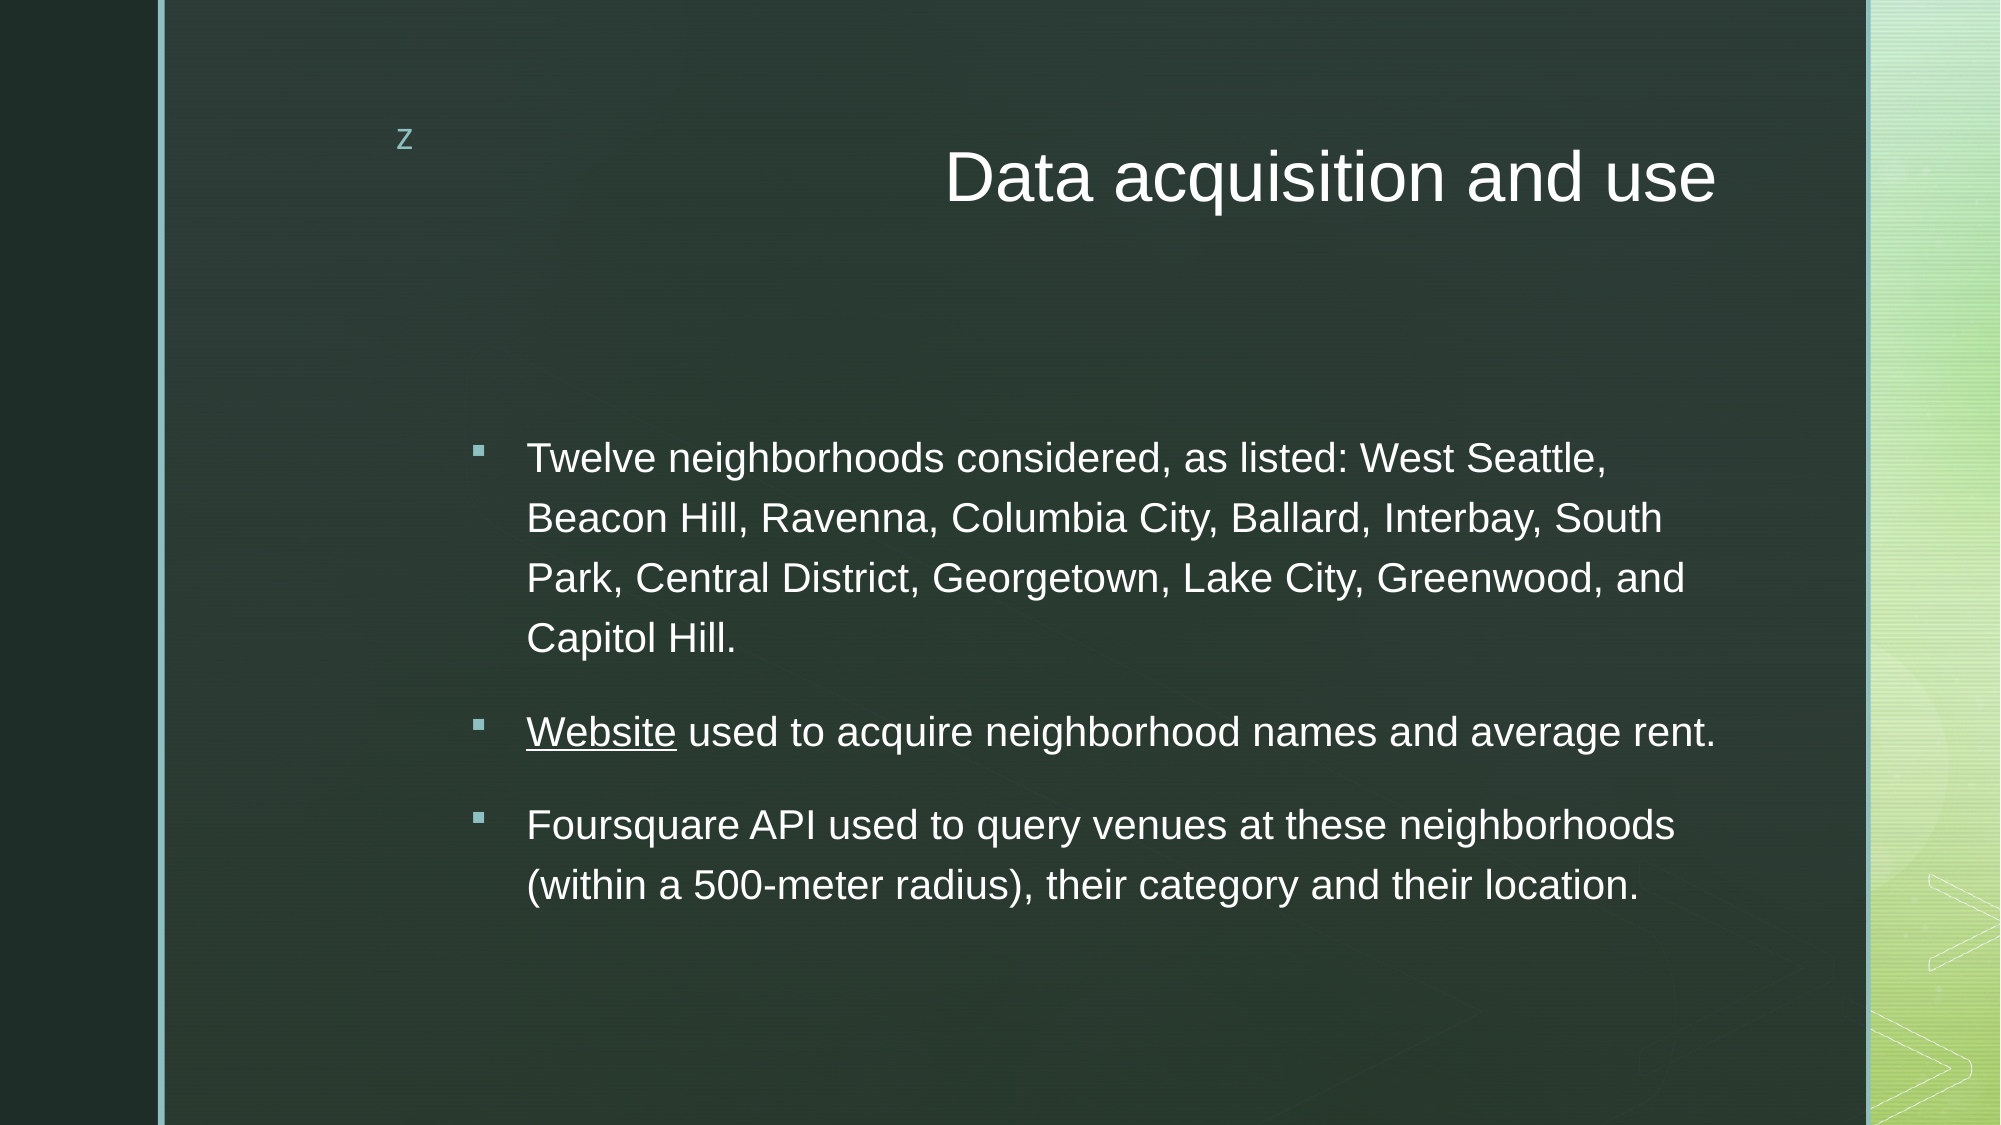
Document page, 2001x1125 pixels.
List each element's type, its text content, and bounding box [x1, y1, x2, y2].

title Data acquisition and use [428, 132, 1734, 310]
picture [1871, 0, 2001, 1125]
list Twelve neighborhoods considered, as listed: West Seattle, Beacon Hill, Ravenna, Columbia City, Ballard, Interbay, South Park, Central District, Georgetown, Lake City, Greenwood, and Capitol Hill. Website used to acquire neighborhood names and average rent. Foursquare API used to query venues at these neighborhoods (within a 500-meter radius), their category and their location. [454, 336, 1734, 993]
